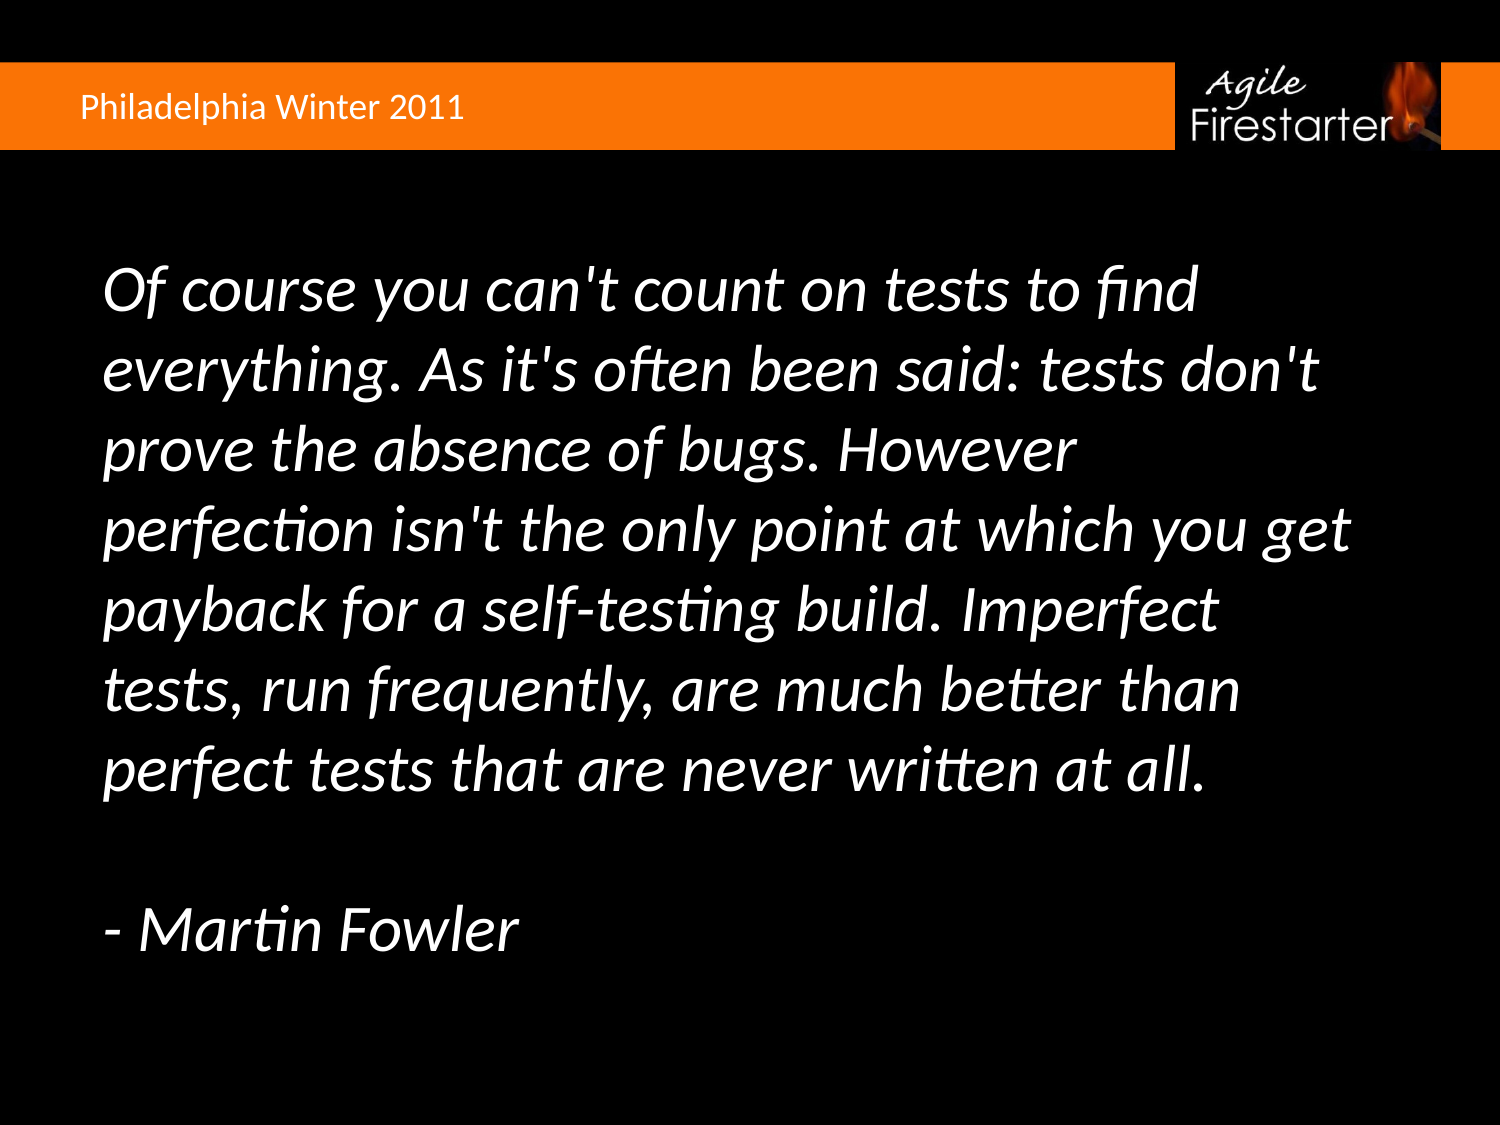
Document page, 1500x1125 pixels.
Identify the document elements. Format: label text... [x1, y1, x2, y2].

text_box Of course you can't count on tests to find everything. As it's often been said: tests don't prove the absence of bugs. However perfection isn't the only point at which you get payback for a self-testing build. Imperfect tests, run frequently, are much better than perfect tests that are never written at all. - Martin Fowler [87, 237, 1375, 972]
picture [1175, 62, 1441, 151]
